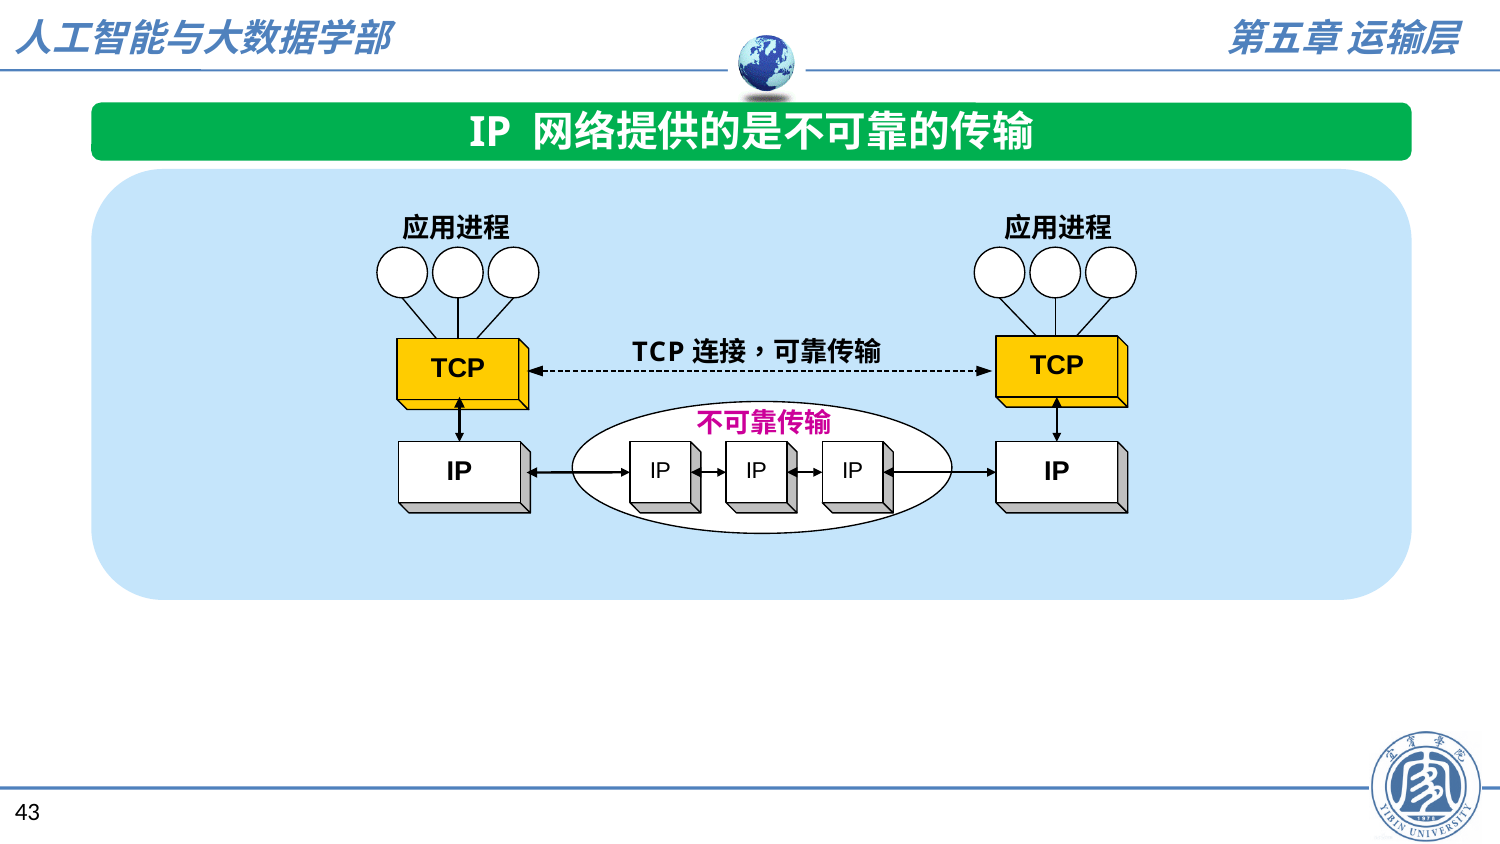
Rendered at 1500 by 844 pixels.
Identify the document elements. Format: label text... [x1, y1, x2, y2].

picture [736, 33, 796, 97]
text_box [89, 166, 1414, 603]
text_box IP 网络提供的是不可靠的传输 [454, 97, 1049, 162]
text_box [1049, 102, 1412, 161]
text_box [373, 203, 1146, 544]
slide_number 43 [0, 787, 350, 833]
text_box [91, 102, 454, 161]
